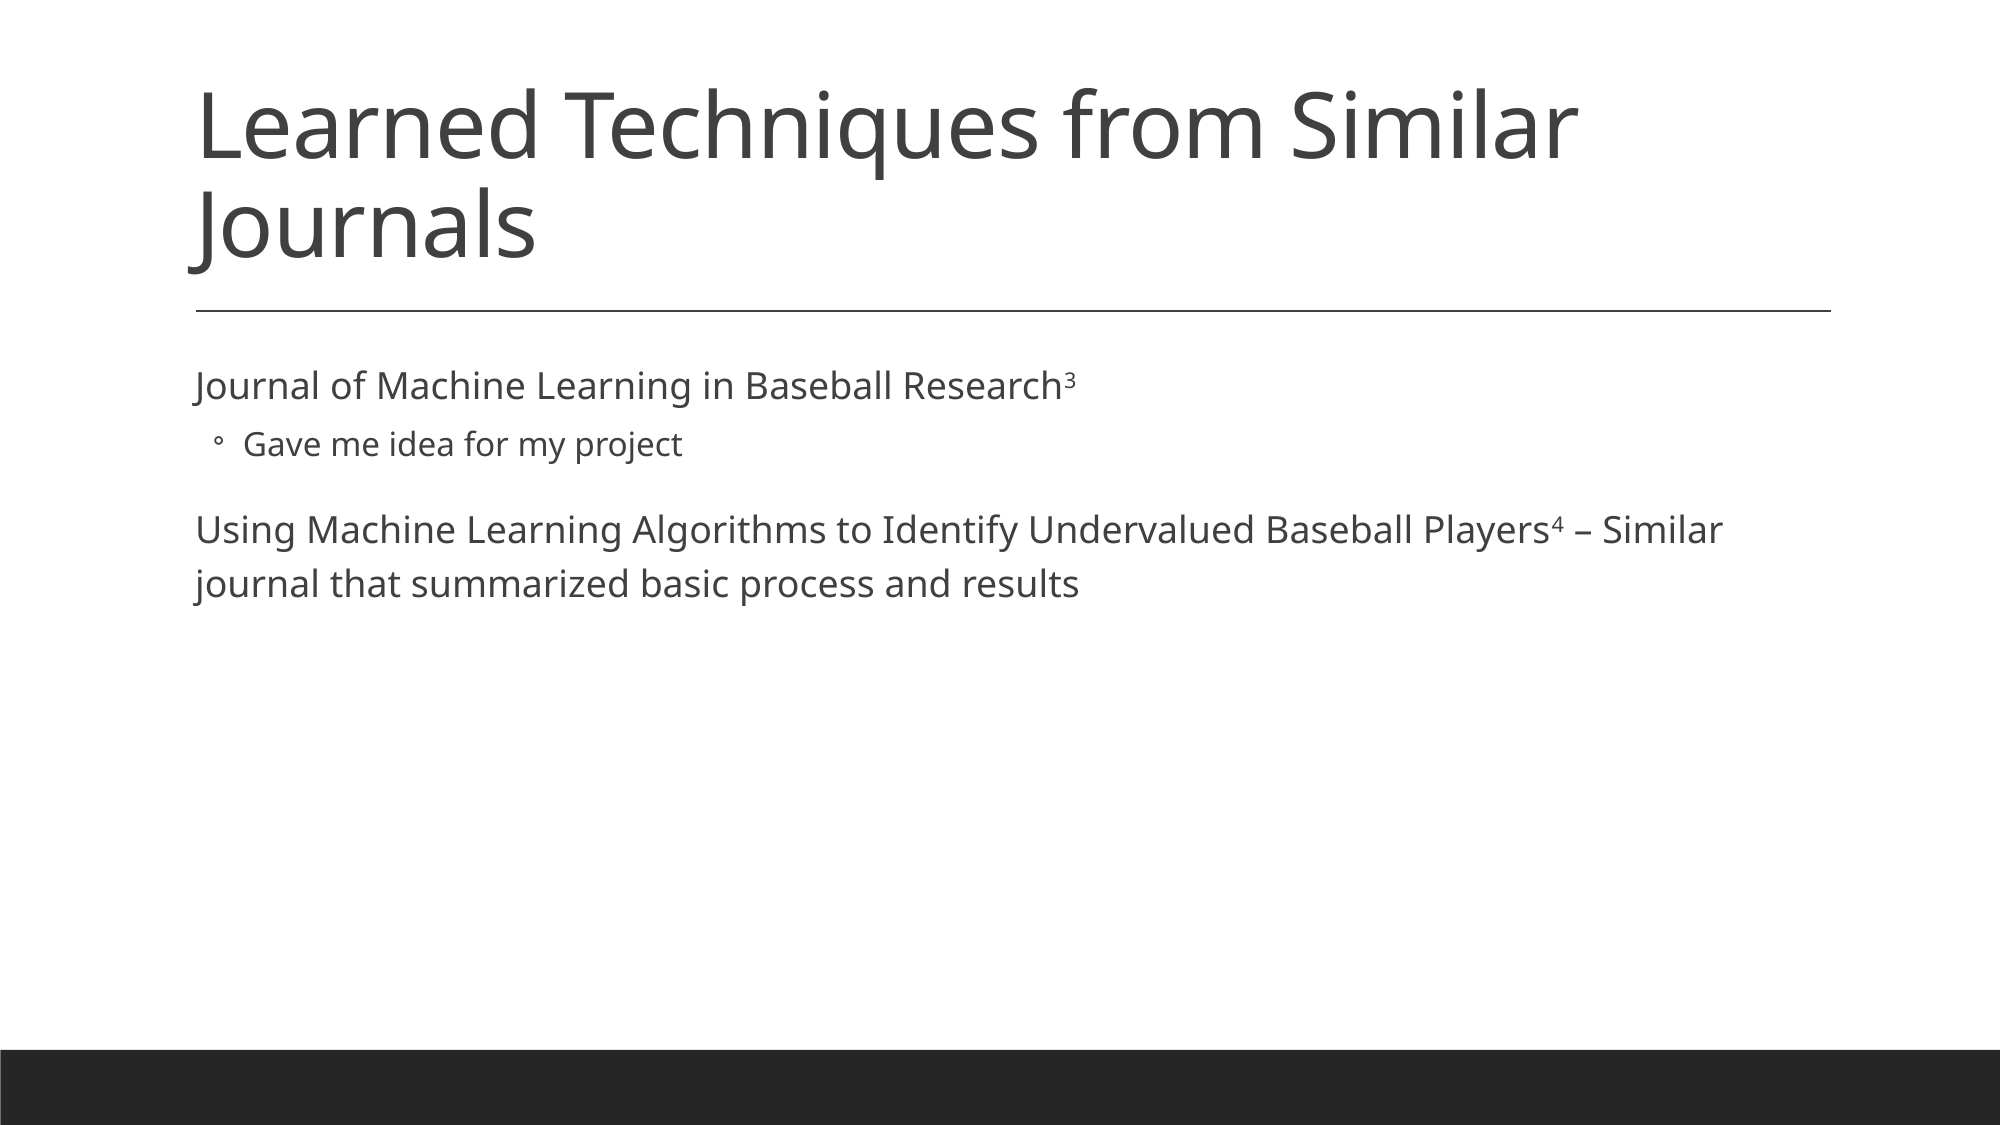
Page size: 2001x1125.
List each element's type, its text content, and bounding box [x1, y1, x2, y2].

title Learned Techniques from Similar Journals [180, 47, 1830, 285]
list Journal of Machine Learning in Baseball Research3 Gave me idea for my project Using Machine Learning Algorithms to Identify Undervalued Baseball Players4 – Similar journal that summarized basic process and results [180, 345, 1830, 963]
